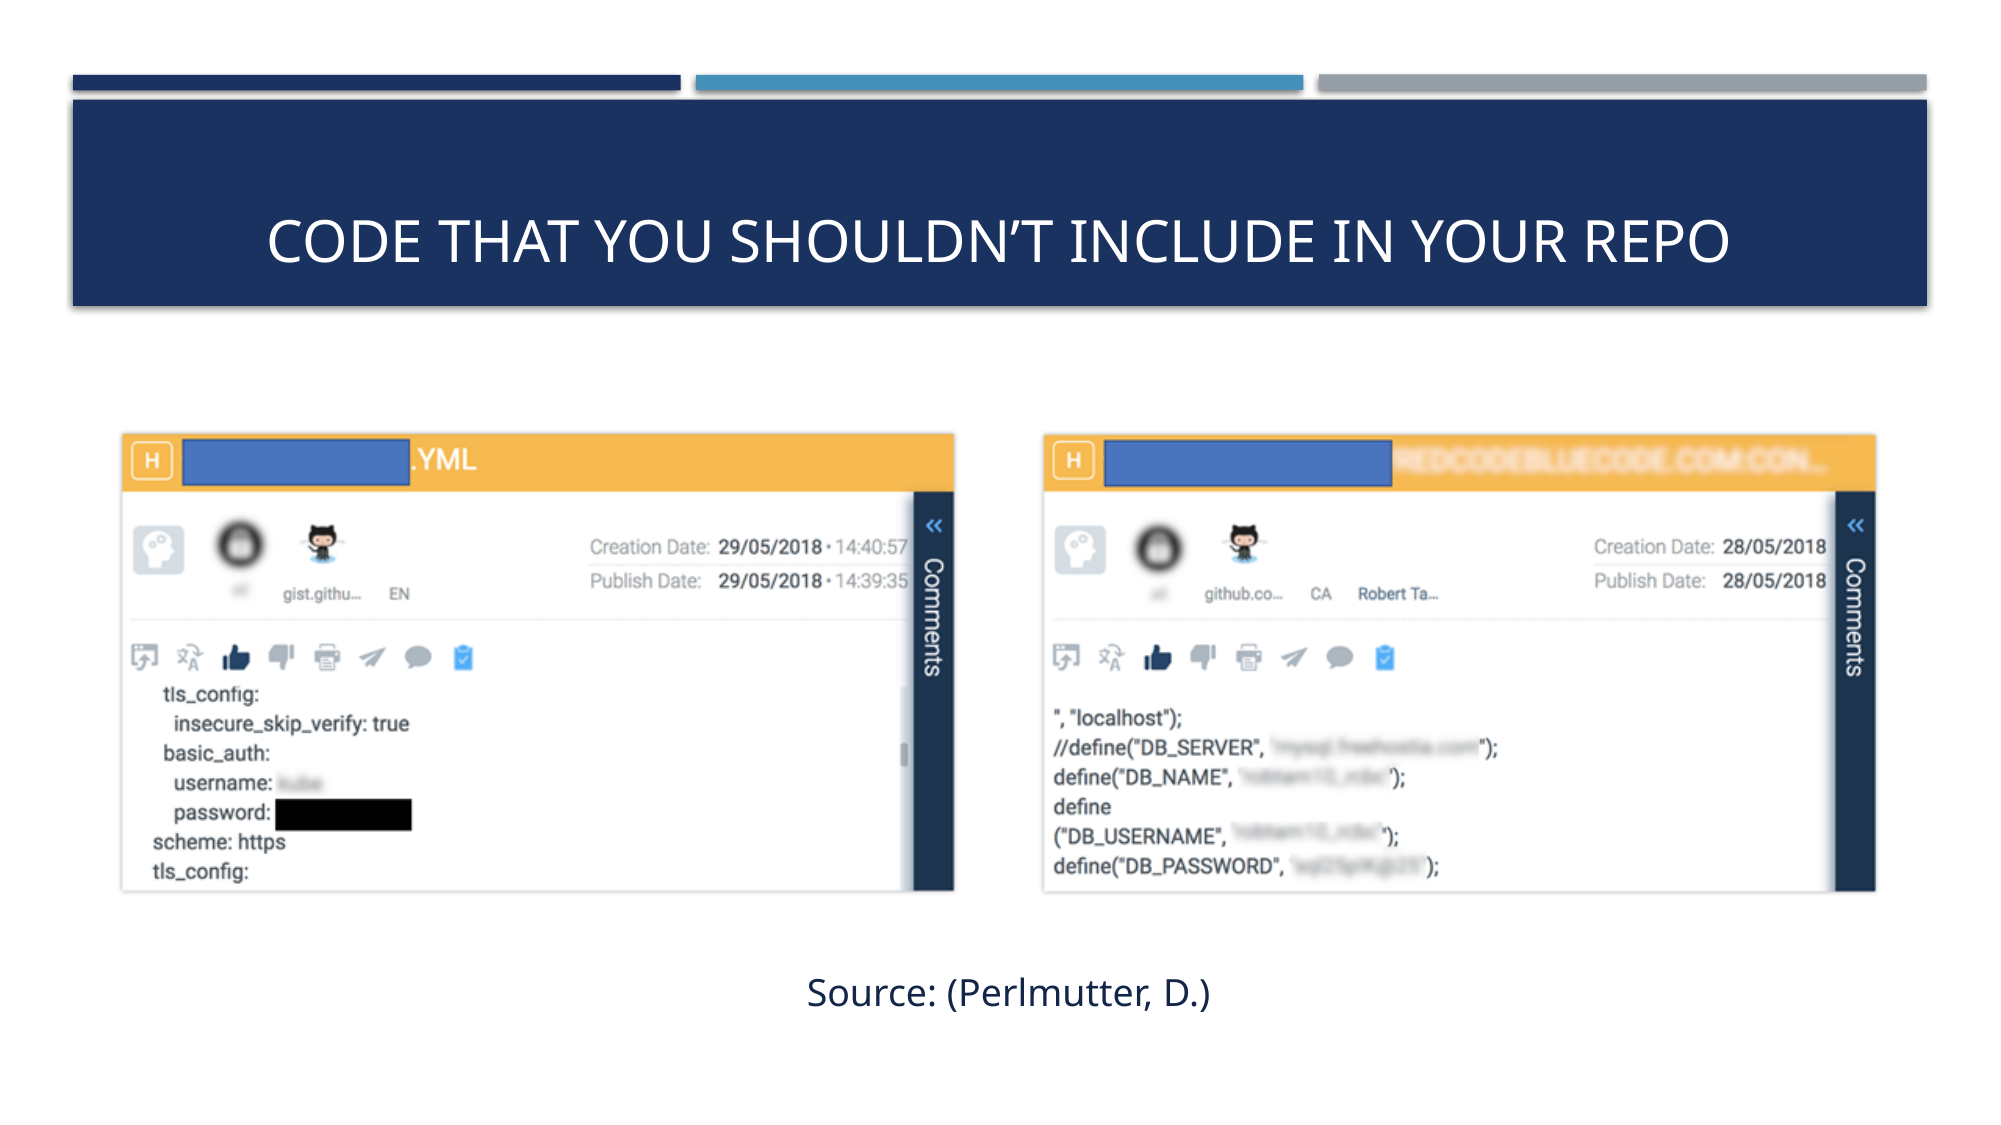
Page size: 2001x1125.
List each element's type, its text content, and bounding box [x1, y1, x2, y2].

text_box Source: (Perlmutter, D.) [792, 961, 1373, 1067]
title Code that you shouldn’t include in Your repo [95, 119, 1905, 282]
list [116, 426, 964, 901]
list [1035, 426, 1884, 900]
